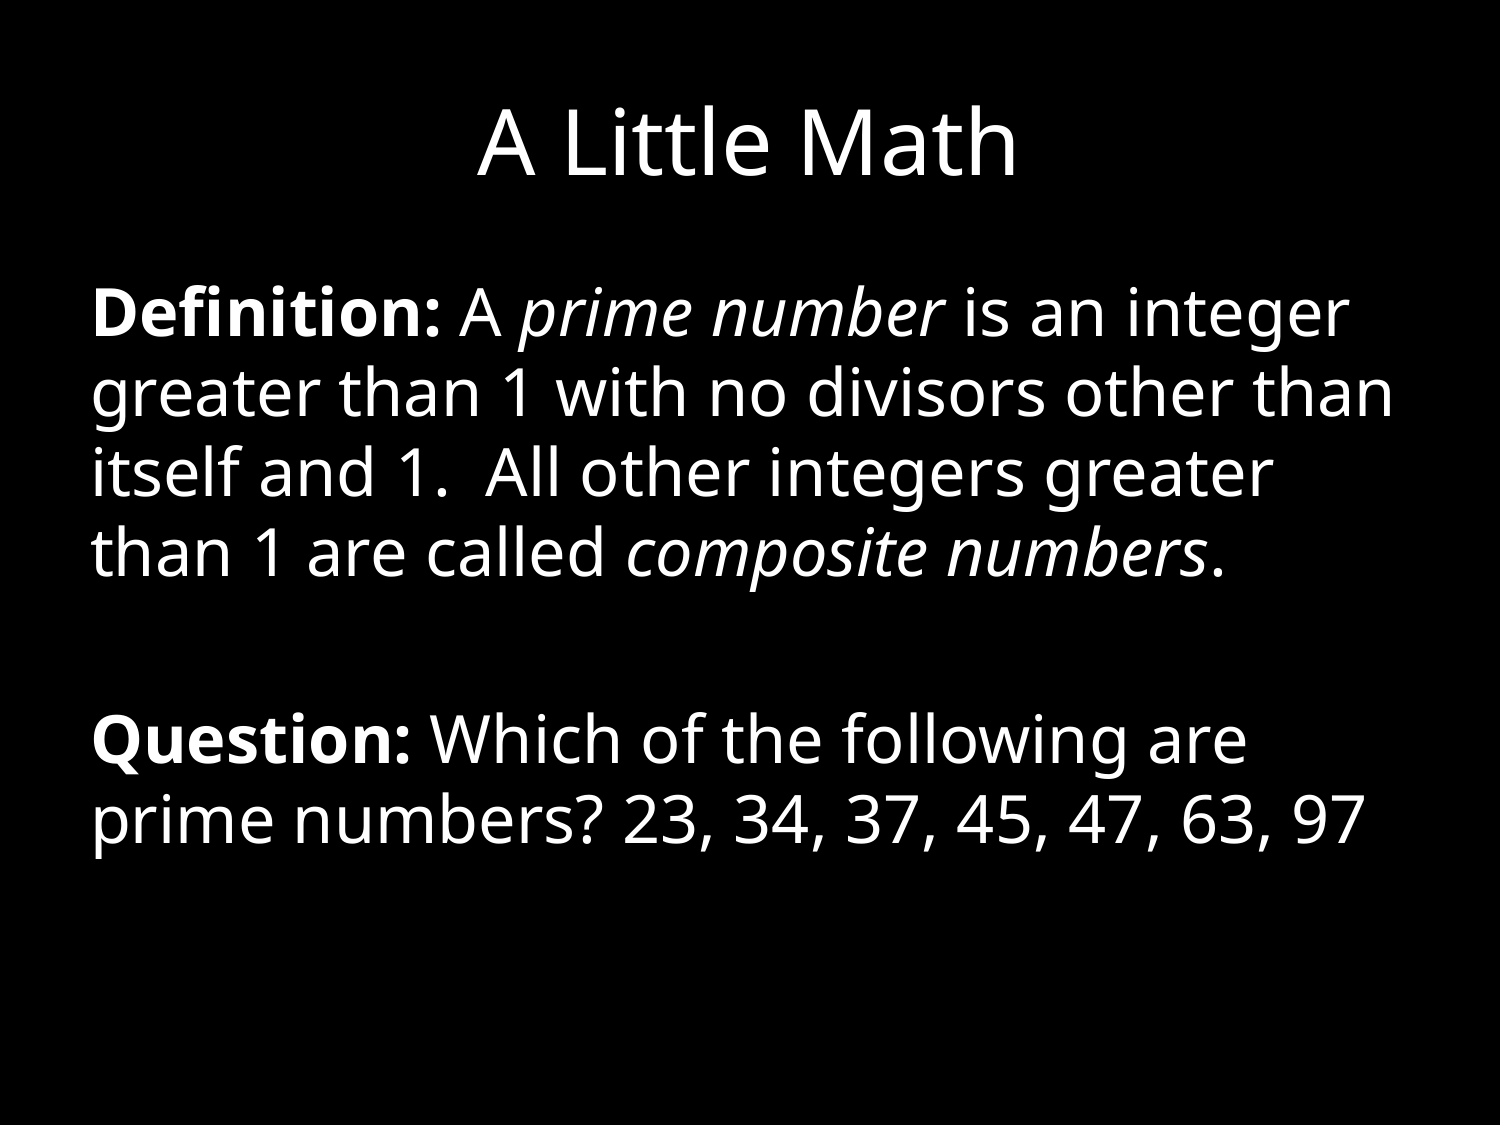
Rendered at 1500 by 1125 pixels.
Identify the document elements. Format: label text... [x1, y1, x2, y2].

list Definition: A prime number is an integer greater than 1 with no divisors other than itself and 1. All other integers greater than 1 are called composite numbers. Question: Which of the following are prime numbers? 23, 34, 37, 45, 47, 63, 97 [75, 262, 1425, 1005]
title A Little Math [75, 45, 1425, 233]
